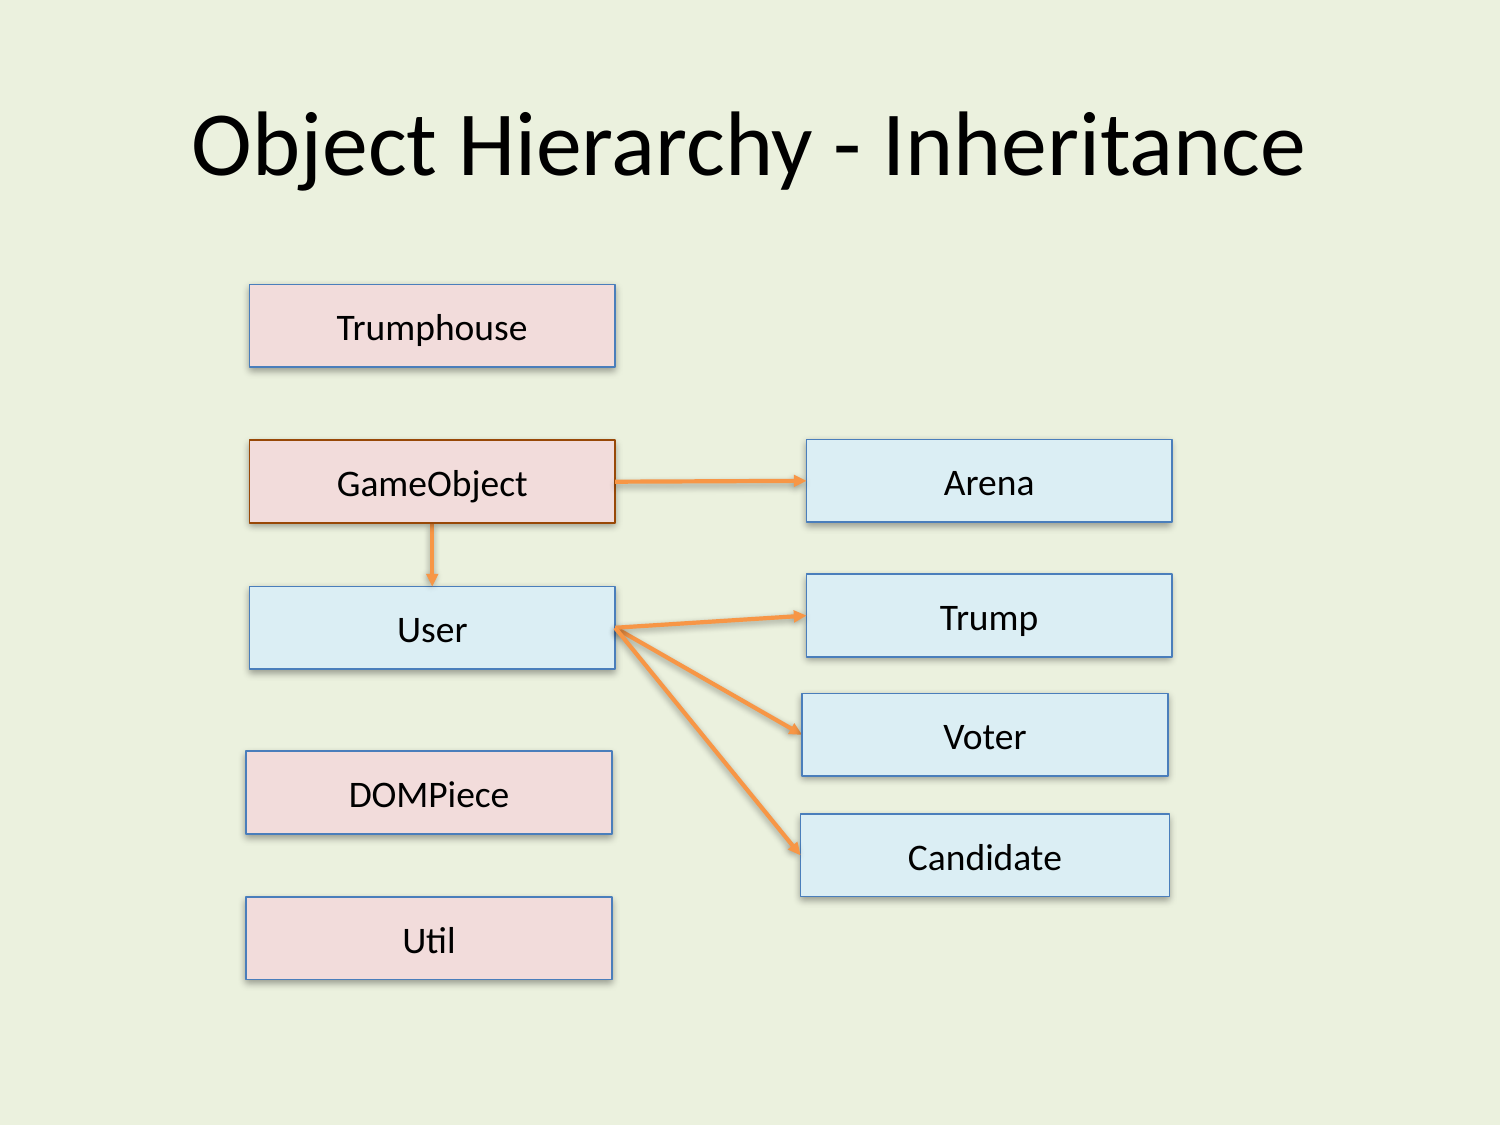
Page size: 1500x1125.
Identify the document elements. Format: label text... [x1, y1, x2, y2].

text_box DOMPiece [245, 750, 609, 835]
text_box GameObject [249, 439, 616, 524]
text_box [614, 615, 807, 628]
text_box User [249, 586, 616, 670]
text_box Trumphouse [249, 284, 616, 368]
title Object Hierarchy - Inheritance [75, 45, 1425, 233]
text_box Voter [805, 693, 1169, 777]
text_box Trump [806, 573, 1173, 658]
text_box Candidate [800, 813, 1170, 897]
text_box Util [245, 896, 613, 980]
text_box Arena [806, 439, 1173, 523]
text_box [614, 627, 801, 856]
